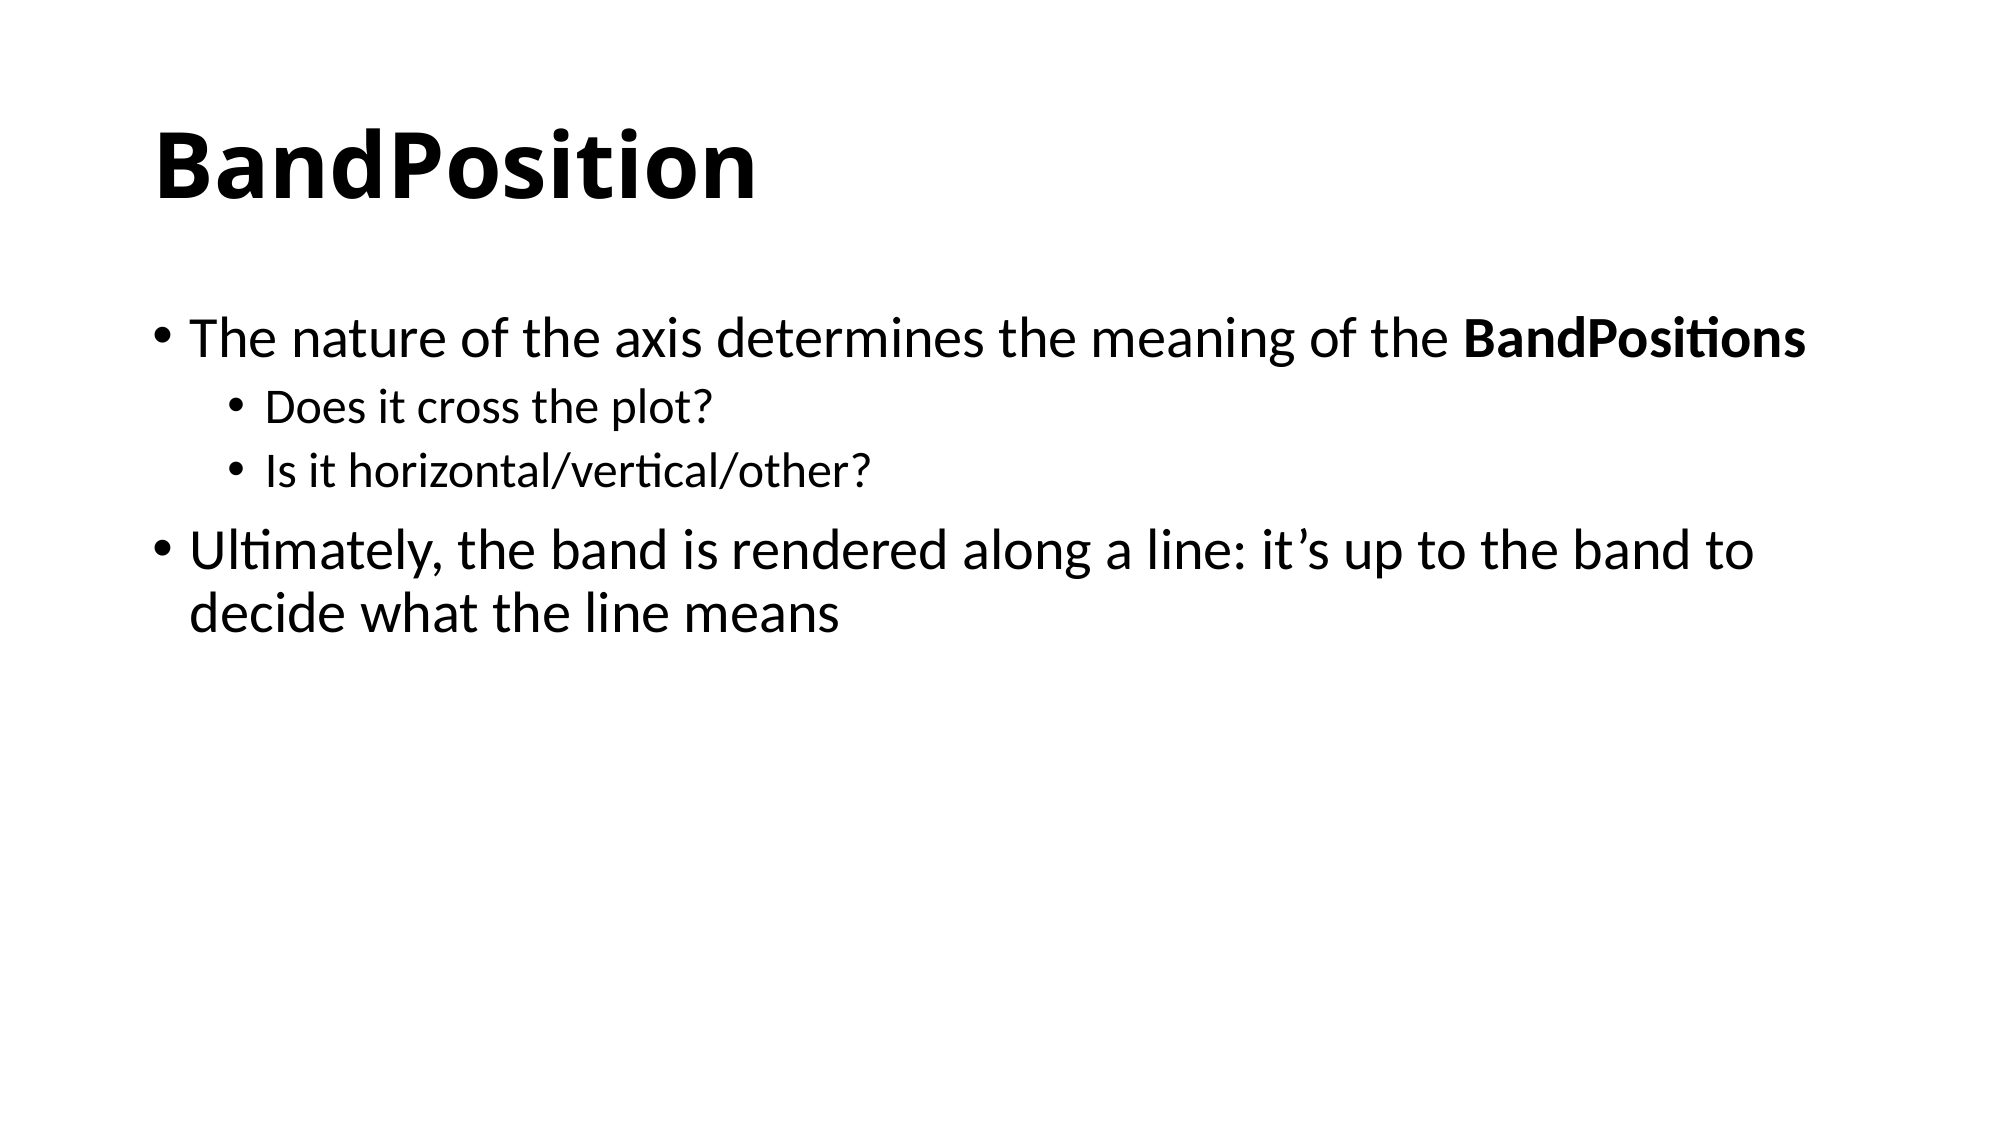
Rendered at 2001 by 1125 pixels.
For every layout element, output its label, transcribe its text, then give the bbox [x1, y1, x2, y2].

list The nature of the axis determines the meaning of the BandPositions Does it cross the plot? Is it horizontal/vertical/other? Ultimately, the band is rendered along a line: it’s up to the band to decide what the line means [137, 299, 1874, 1014]
title BandPosition [137, 59, 1863, 278]
